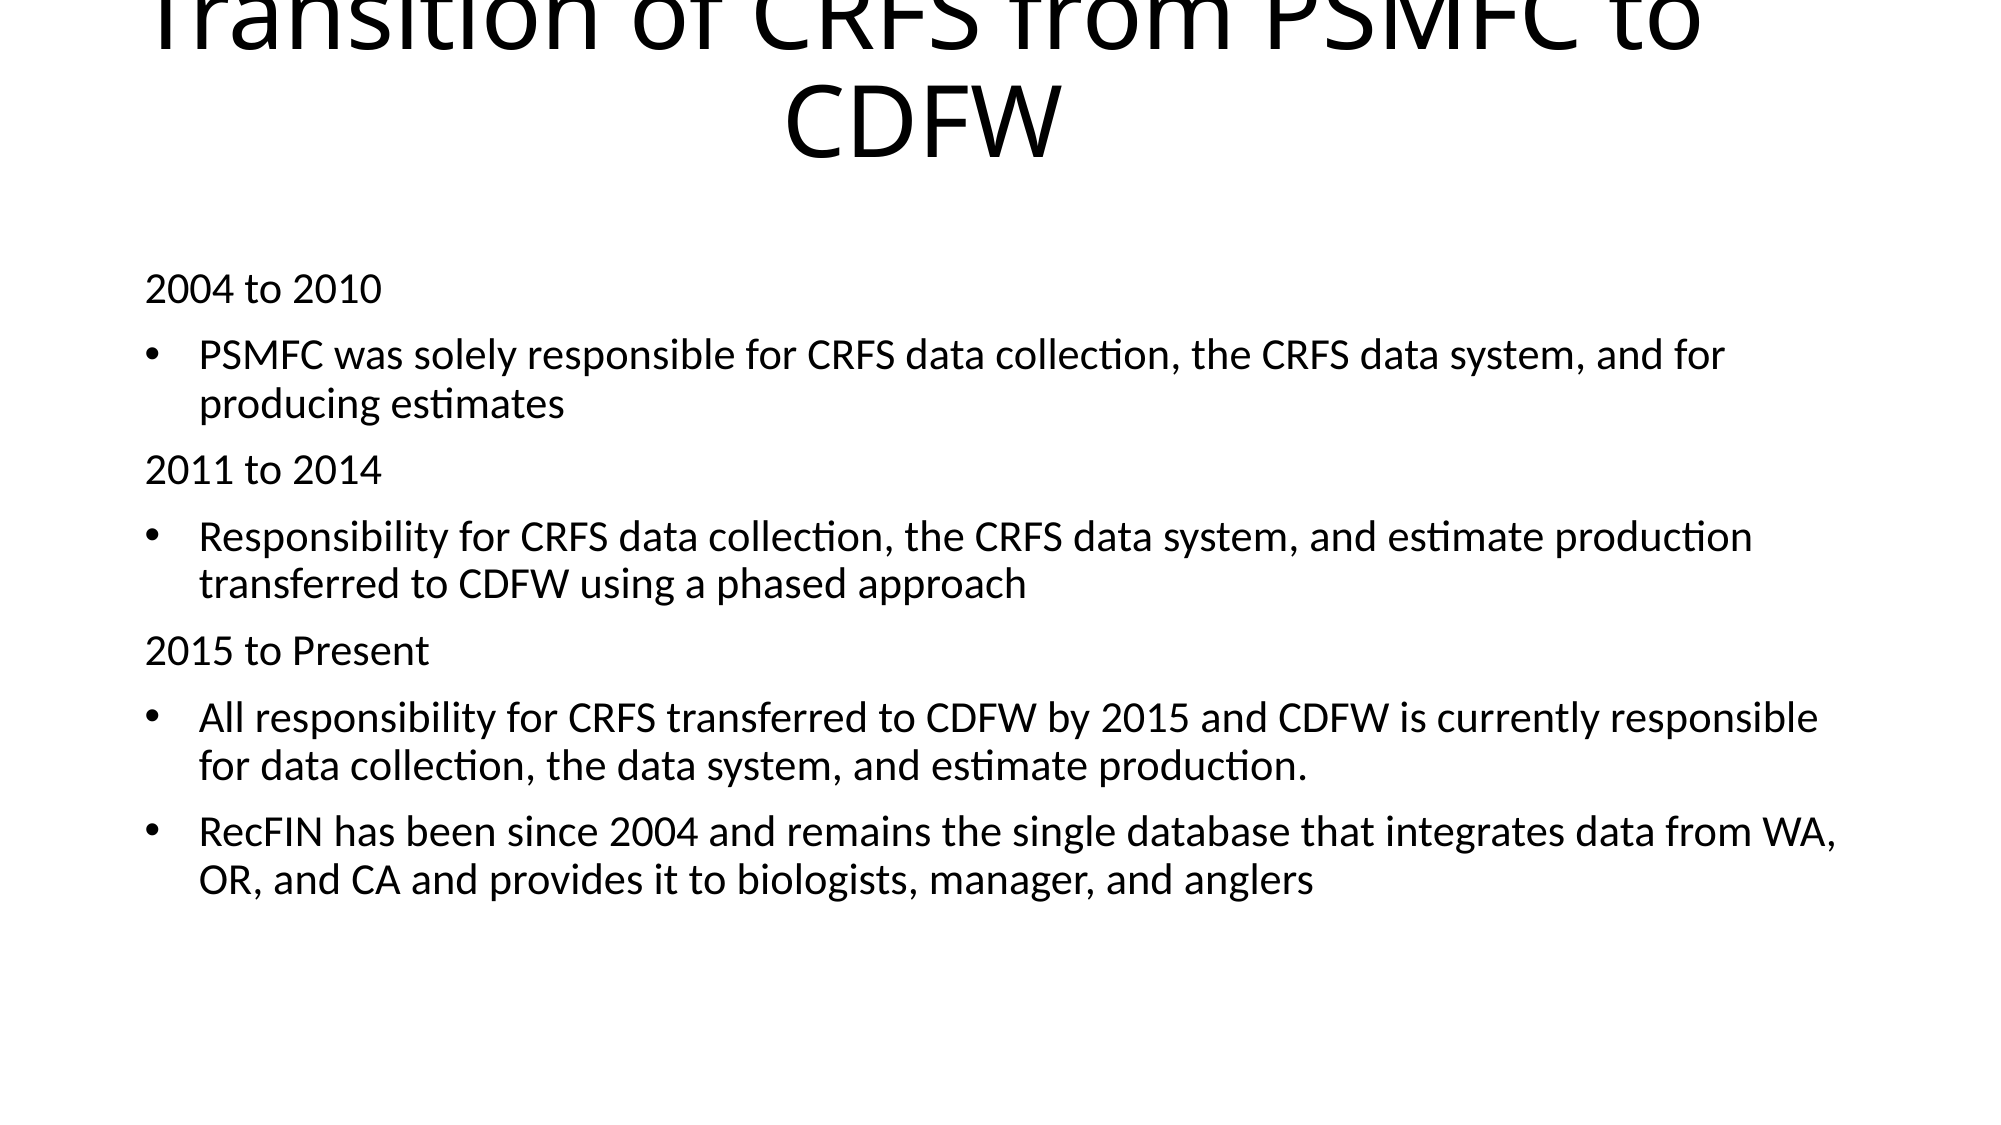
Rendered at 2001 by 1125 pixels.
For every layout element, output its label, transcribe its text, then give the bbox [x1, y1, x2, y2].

title Transition of CRFS from PSMFC to CDFW [96, 23, 1750, 187]
subtitle 2004 to 2010 PSMFC was solely responsible for CRFS data collection, the CRFS data system, and for producing estimates 2011 to 2014 Responsibility for CRFS data collection, the CRFS data system, and estimate production transferred to CDFW using a phased approach 2015 to Present All responsibility for CRFS transferred to CDFW by 2015 and CDFW is currently responsible for data collection, the data system, and estimate production. RecFIN has been since 2004 and remains the single database that integrates data from WA, OR, and CA and provides it to biologists, manager, and anglers [129, 257, 1863, 917]
